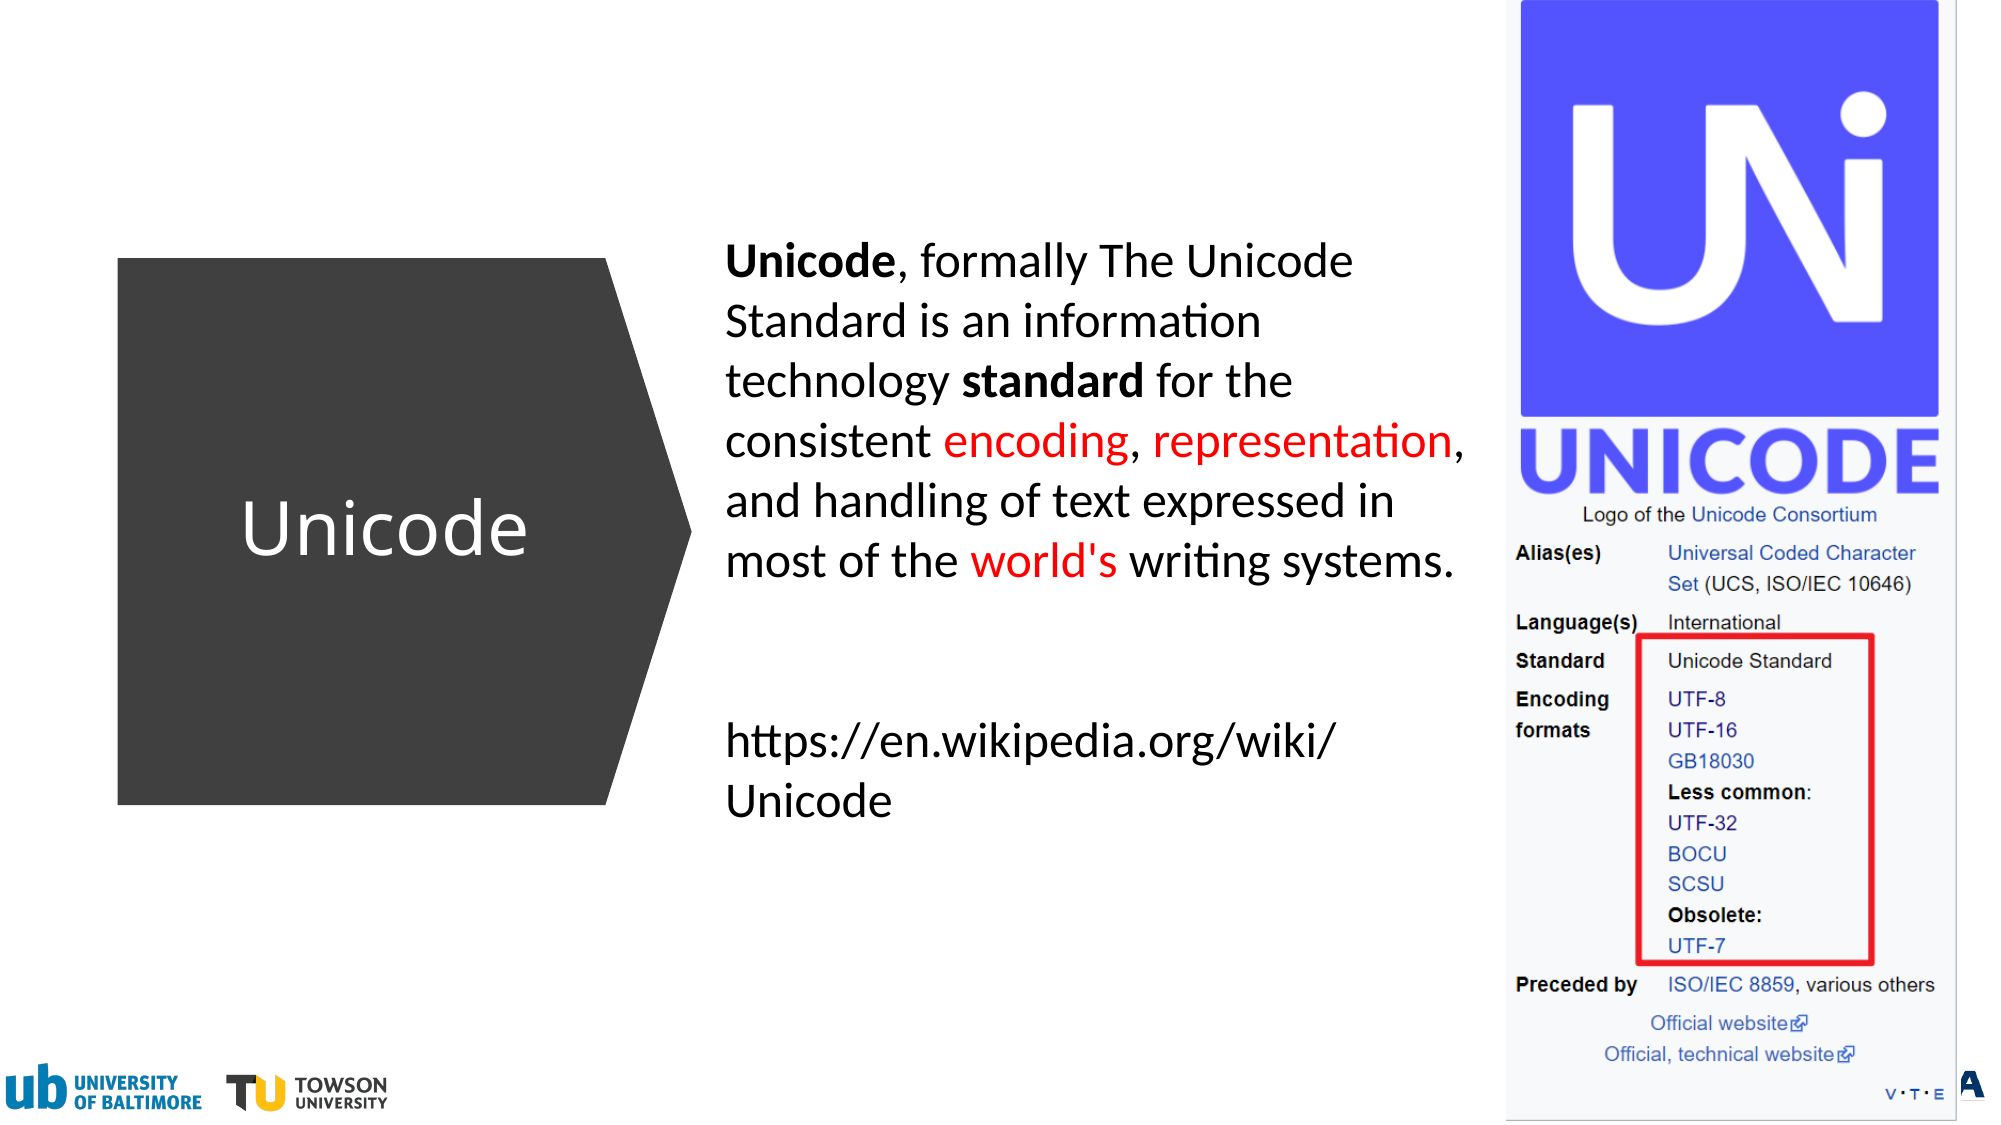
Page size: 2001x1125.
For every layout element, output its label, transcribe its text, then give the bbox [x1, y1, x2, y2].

text_box [116, 257, 693, 807]
title Unicode [168, 322, 601, 741]
text_box Unicode, formally The Unicode Standard is an information technology standard for the consistent encoding, representation, and handling of text expressed in most of the world's writing systems. https://en.wikipedia.org/wiki/Unicode [710, 220, 1506, 835]
picture [0, 1031, 407, 1125]
picture [1506, 0, 1986, 1122]
